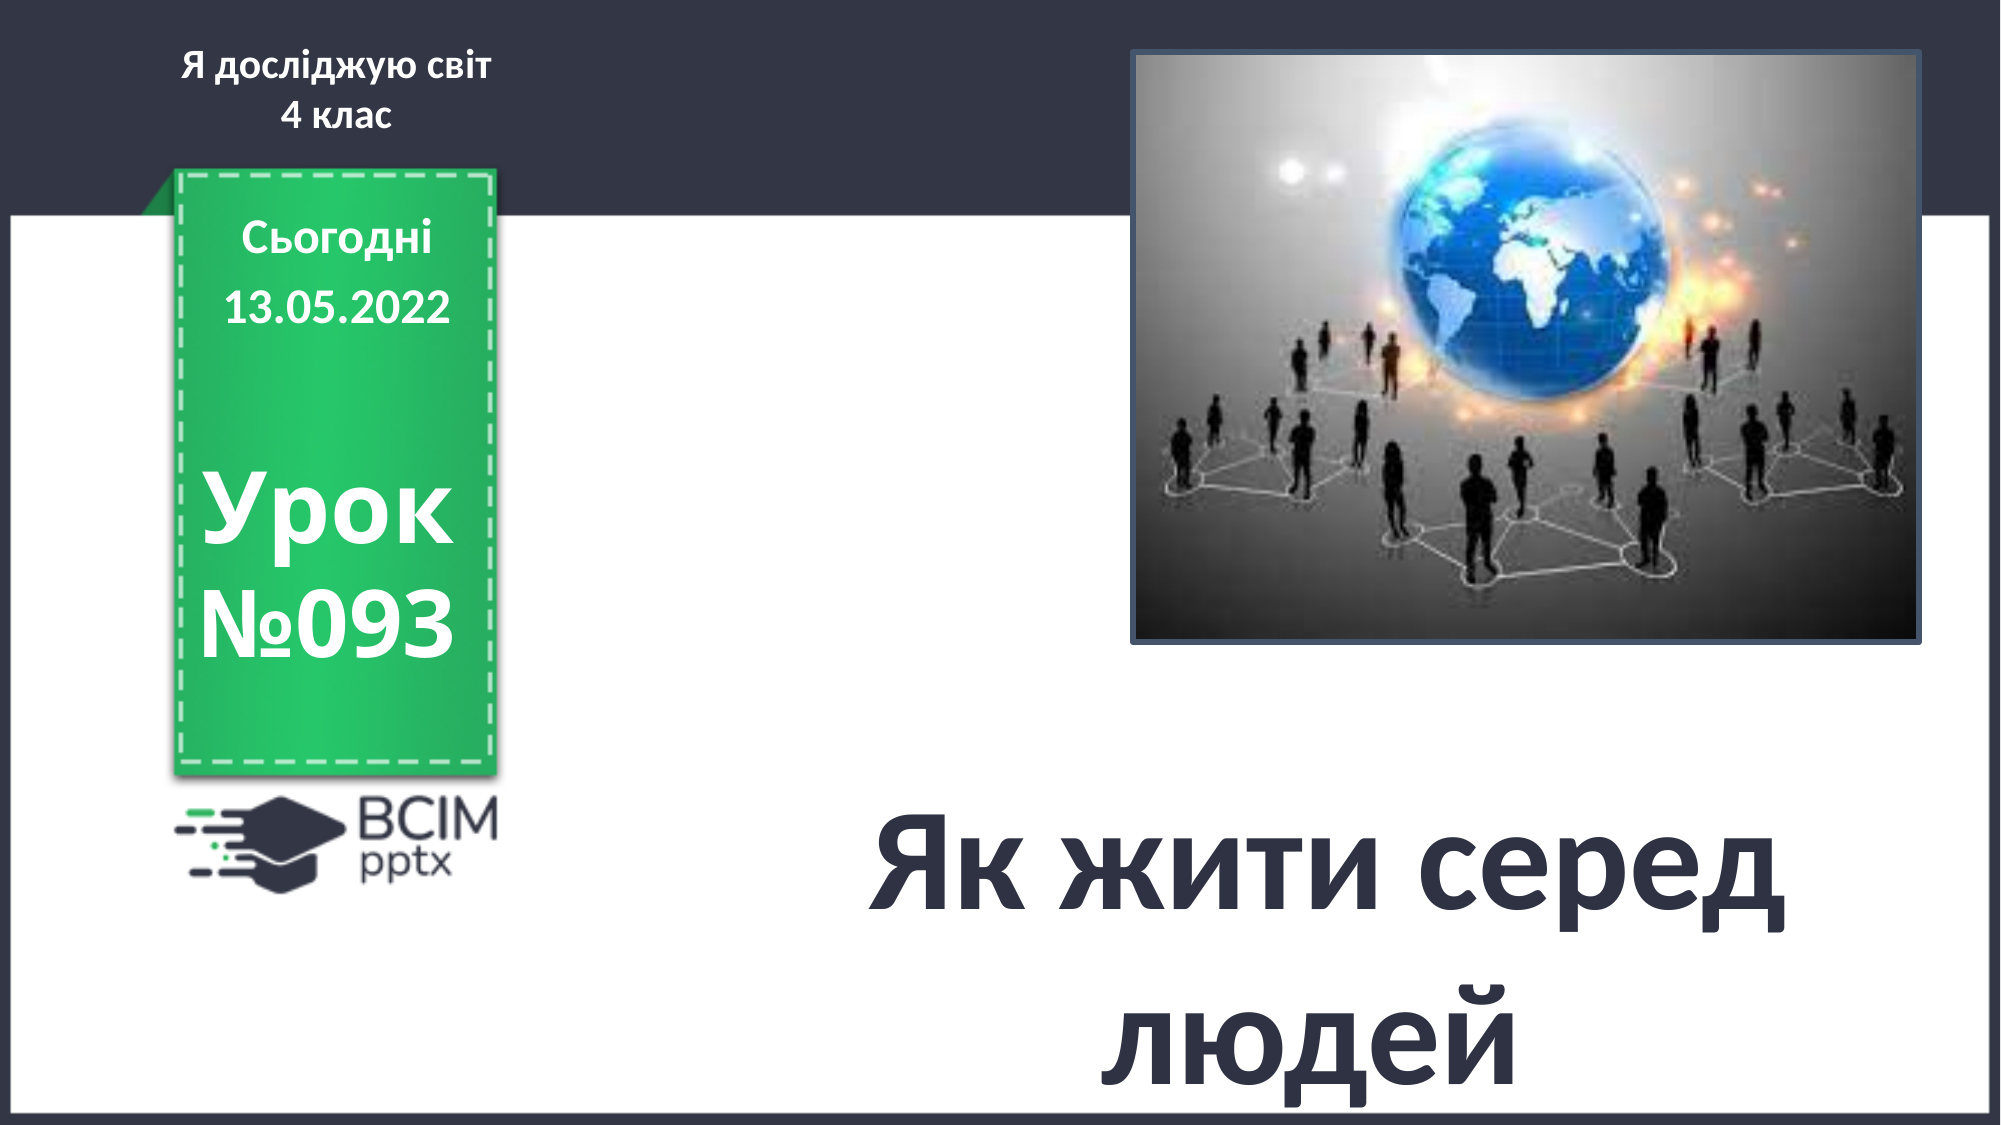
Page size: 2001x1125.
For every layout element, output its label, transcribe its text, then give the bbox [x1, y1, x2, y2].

picture [0, 0, 2001, 1125]
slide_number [206, 272, 467, 334]
text_box Урок №093 [151, 436, 505, 684]
text_box Я досліджую світ 4 клас [139, 29, 534, 144]
text_box Сьогодні [227, 196, 477, 272]
text_box Як жити серед людей [675, 756, 1981, 1121]
